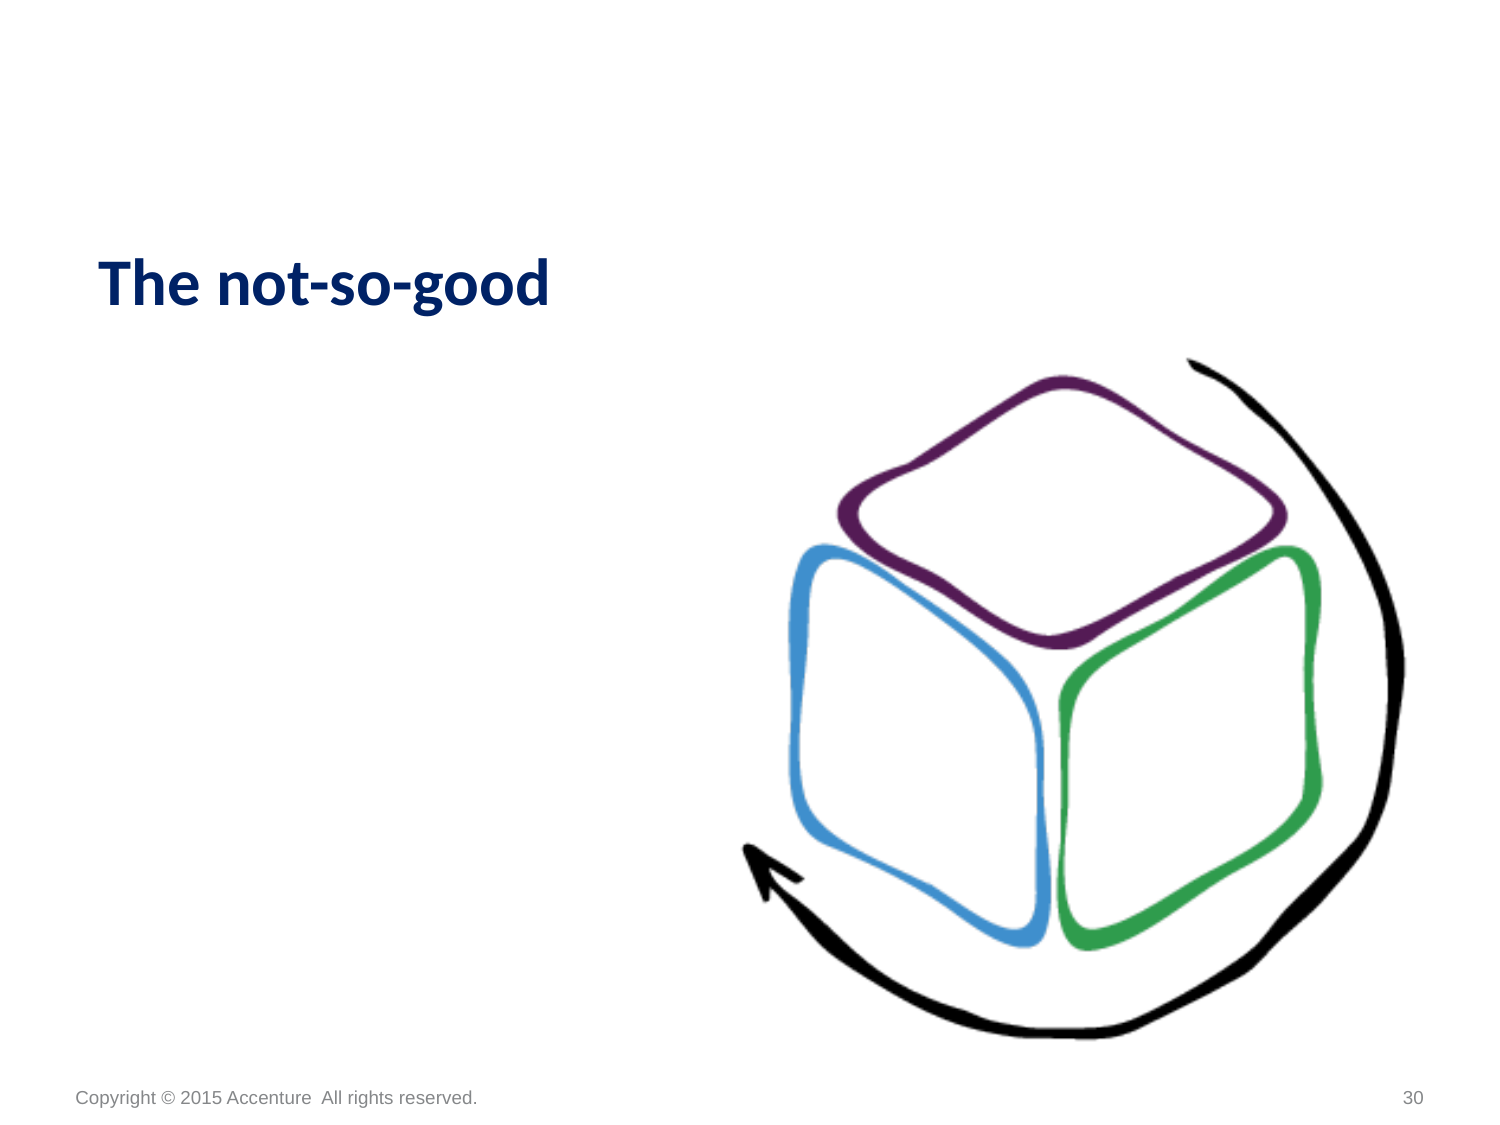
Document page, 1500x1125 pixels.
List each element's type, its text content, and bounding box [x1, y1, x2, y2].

list The not-so-good [98, 238, 1189, 345]
picture [712, 285, 1500, 1125]
